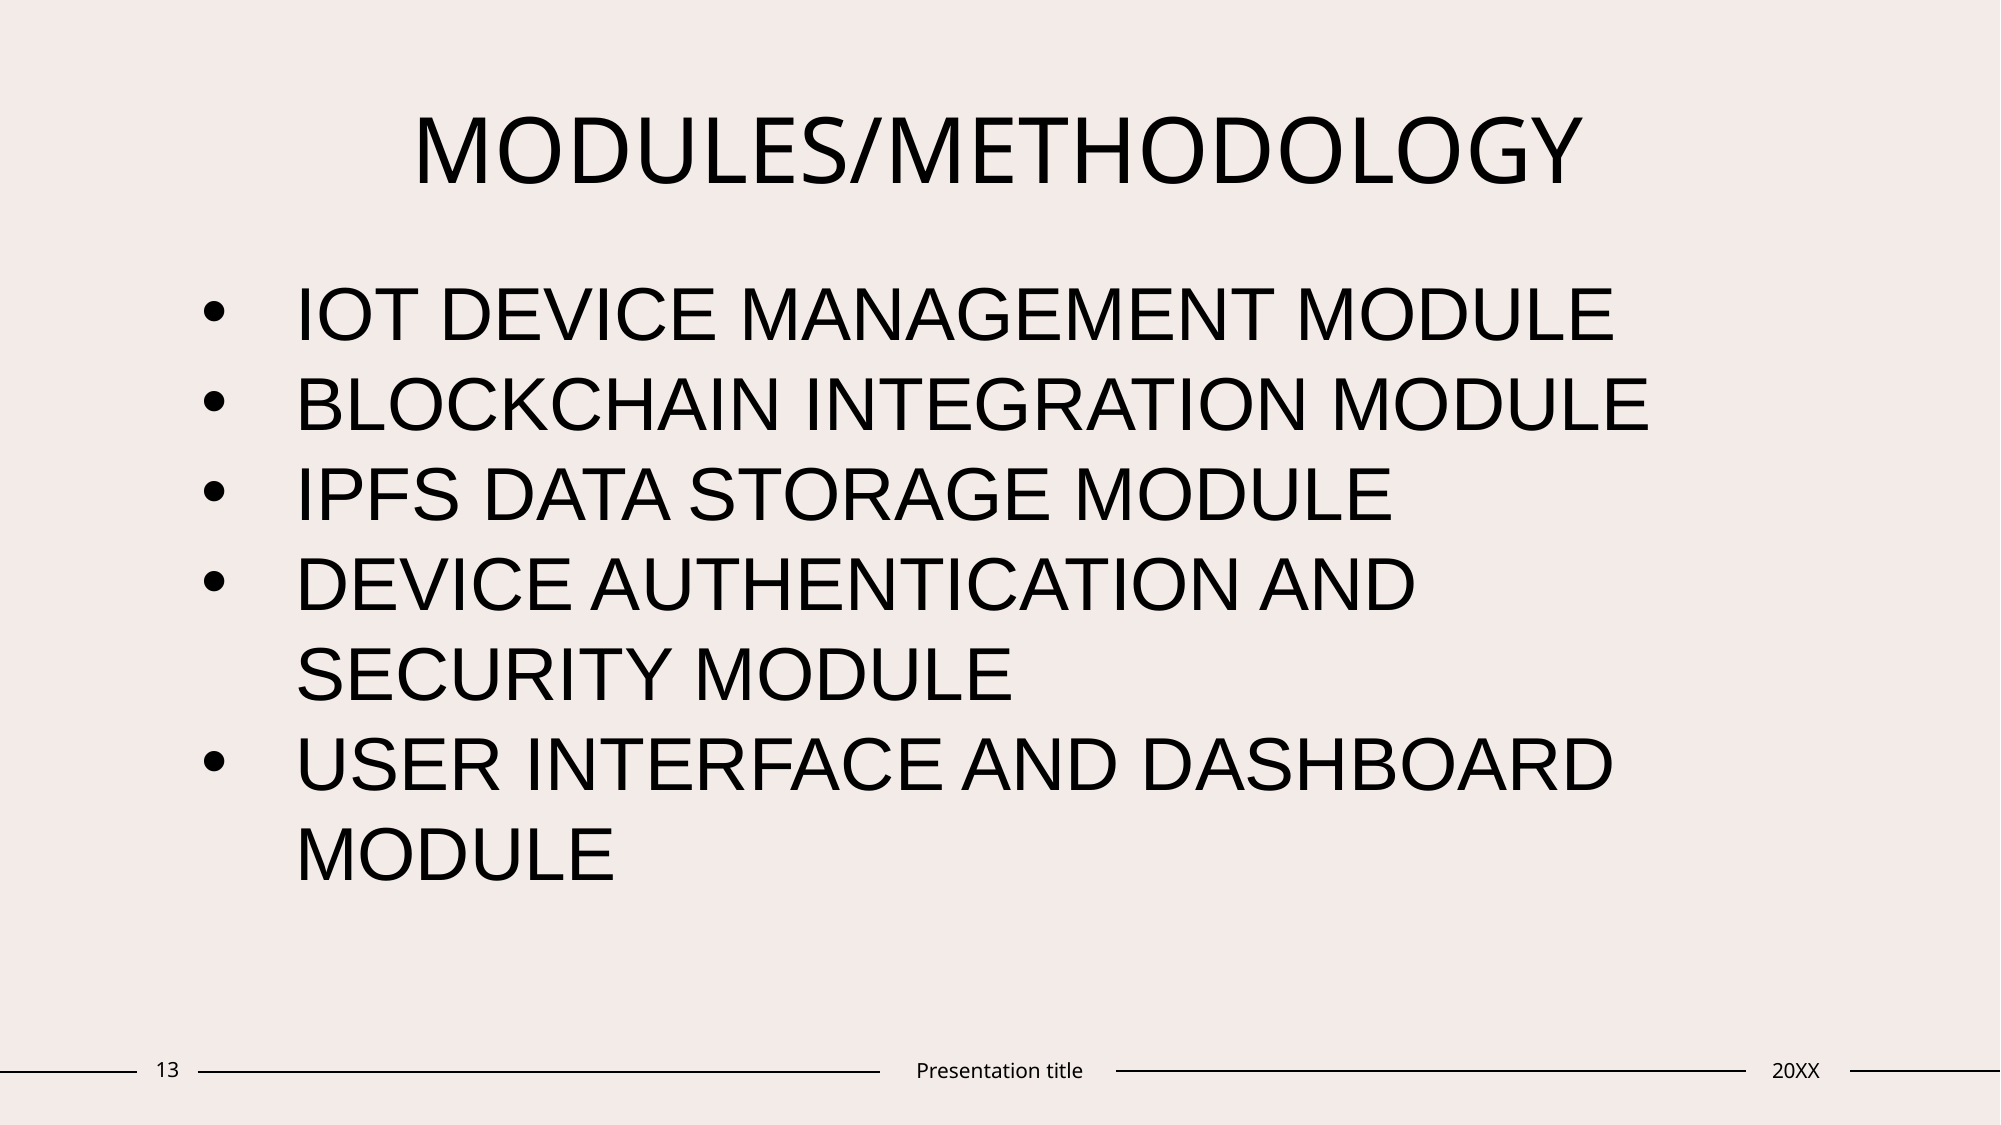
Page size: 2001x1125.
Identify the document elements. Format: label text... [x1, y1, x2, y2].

footer Presentation title [879, 1050, 1120, 1091]
title MODULES/METHODOLOGY [25, 83, 1971, 251]
slide_number 13 [137, 1050, 198, 1091]
slide_number 20XX [1743, 1050, 1849, 1091]
text_box IOT DEVICE MANAGEMENT MODULE BLOCKCHAIN INTEGRATION MODULE IPFS DATA STORAGE MODULE DEVICE AUTHENTICATION AND SECURITY MODULE USER INTERFACE AND DASHBOARD MODULE [186, 258, 1813, 904]
